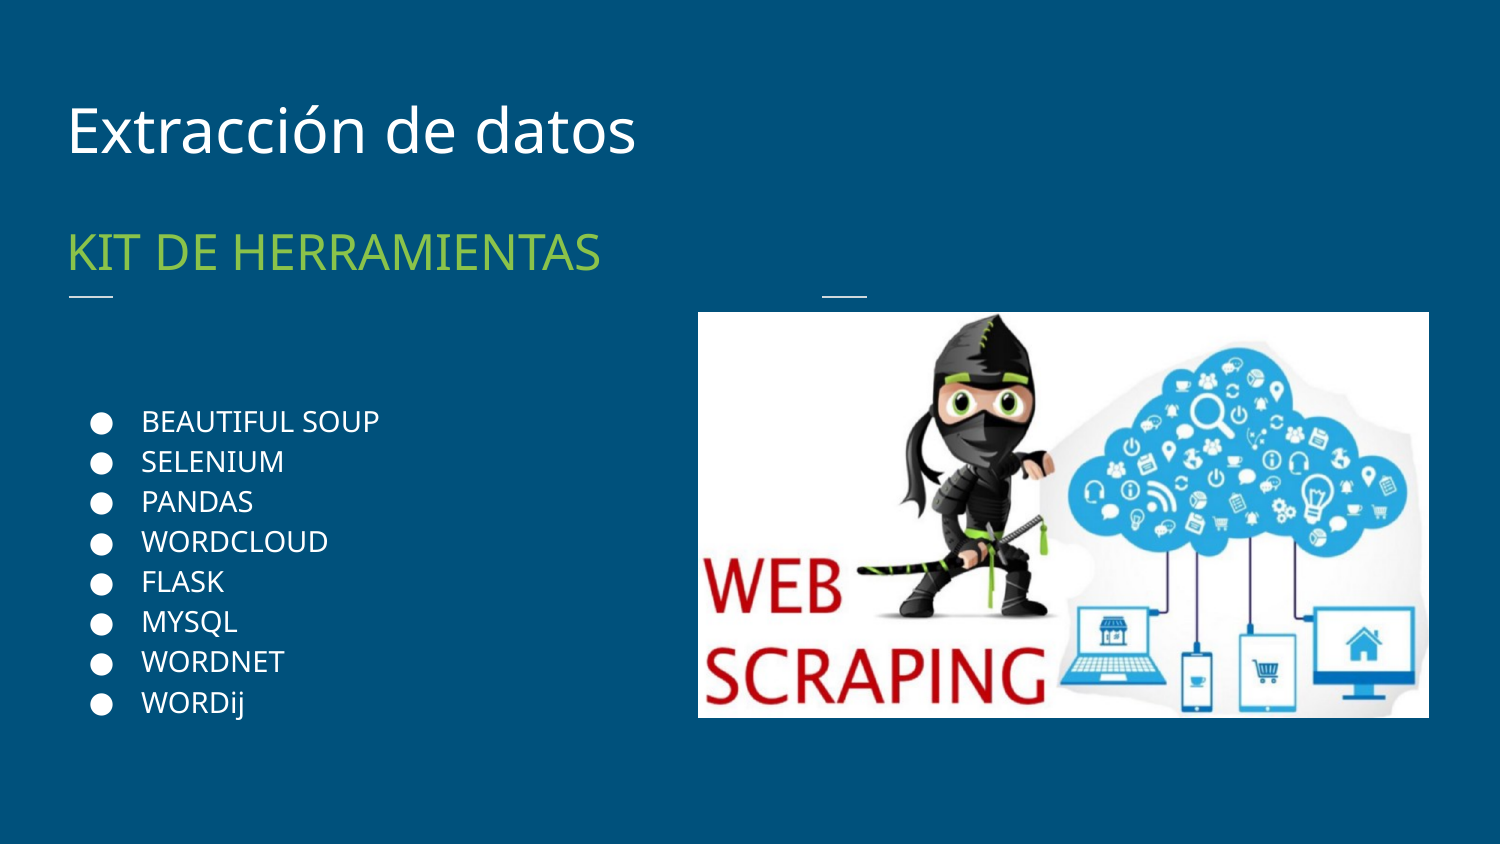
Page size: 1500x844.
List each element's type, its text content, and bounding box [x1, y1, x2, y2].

list KIT DE HERRAMIENTAS [51, 196, 805, 283]
picture [699, 313, 1428, 717]
list BEAUTIFUL SOUP SELENIUM PANDAS WORDCLOUD FLASK MYSQL WORDNET WORDij [51, 314, 684, 766]
title Extracción de datos [51, 61, 1449, 182]
